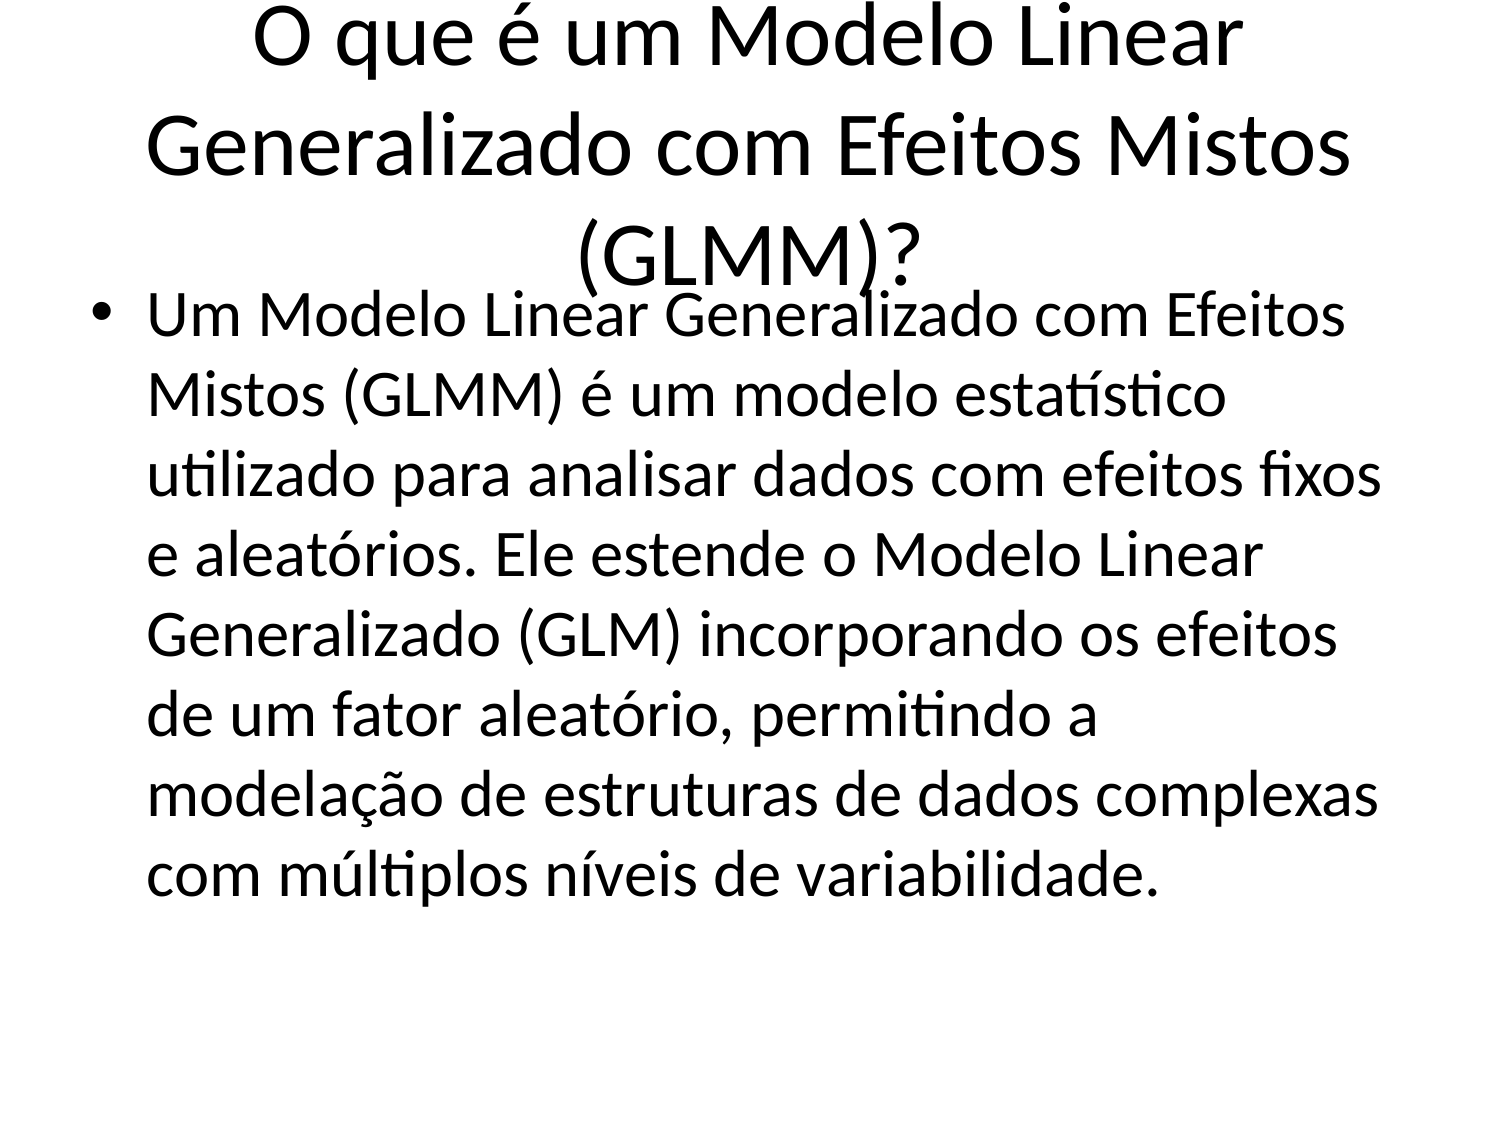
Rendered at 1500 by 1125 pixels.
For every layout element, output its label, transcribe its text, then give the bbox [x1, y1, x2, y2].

list Um Modelo Linear Generalizado com Efeitos Mistos (GLMM) é um modelo estatístico utilizado para analisar dados com efeitos fixos e aleatórios. Ele estende o Modelo Linear Generalizado (GLM) incorporando os efeitos de um fator aleatório, permitindo a modelação de estruturas de dados complexas com múltiplos níveis de variabilidade. [75, 262, 1425, 1005]
title O que é um Modelo Linear Generalizado com Efeitos Mistos (GLMM)? [75, 45, 1425, 233]
